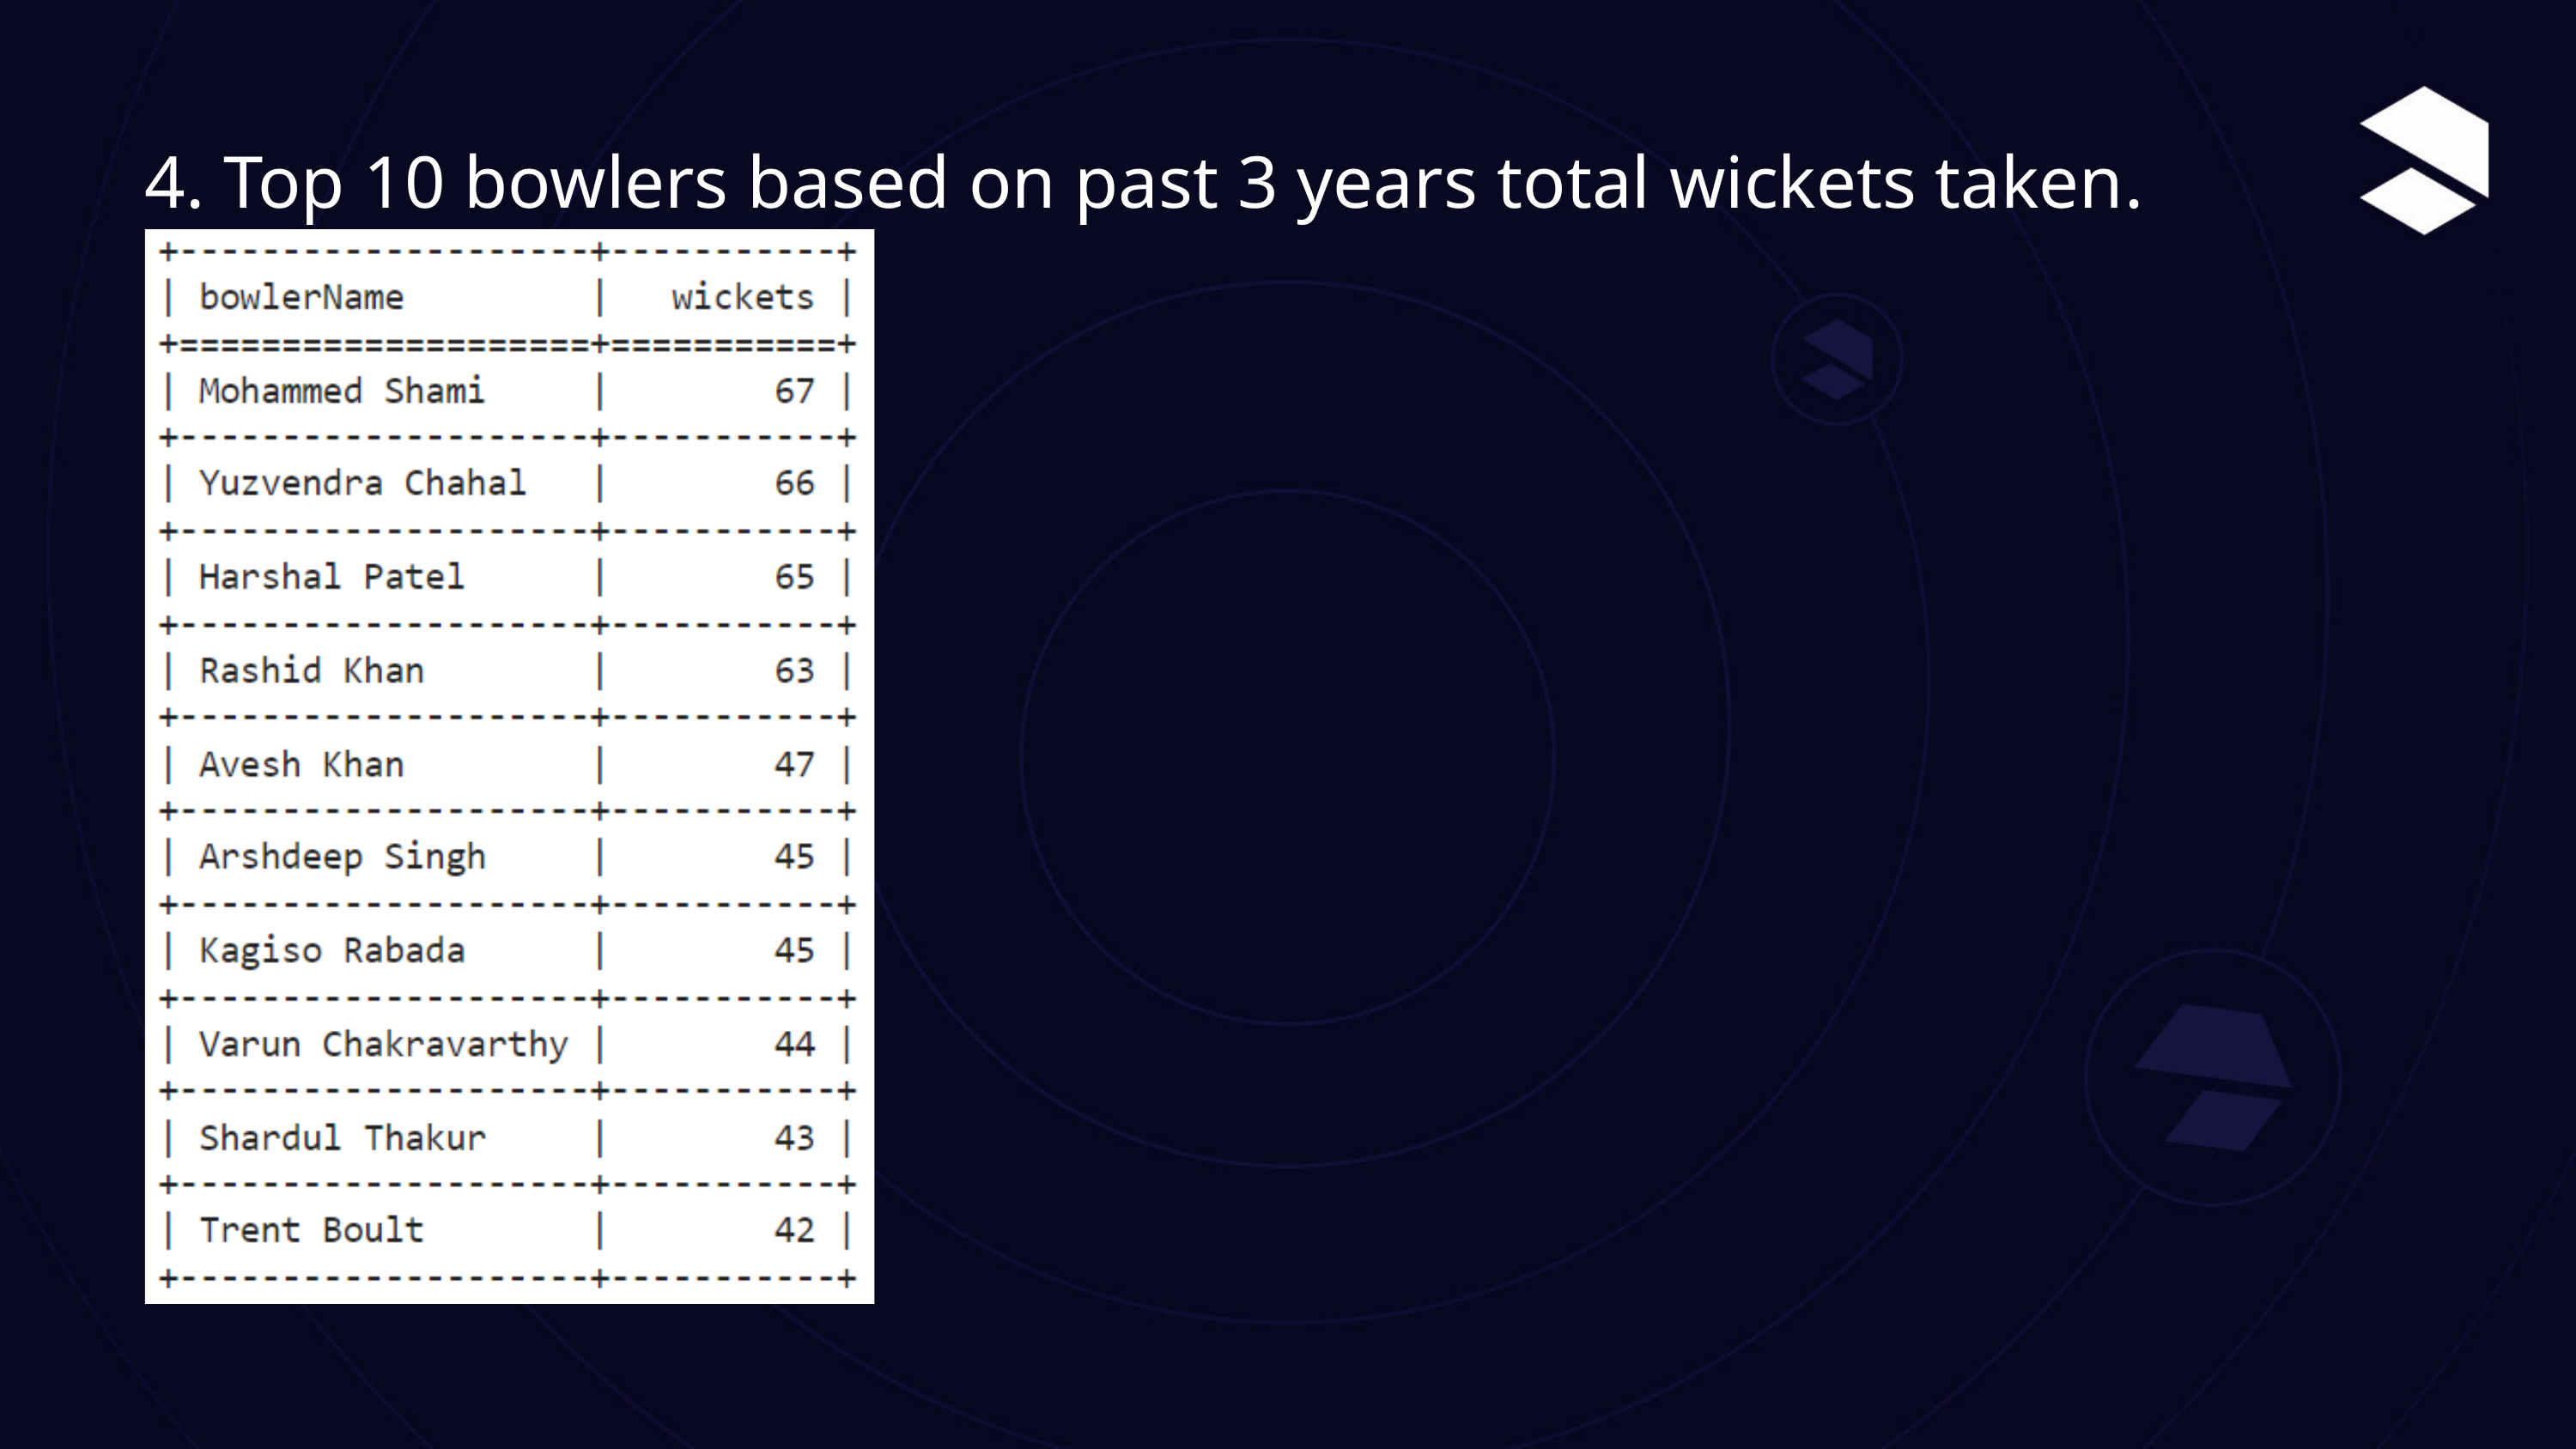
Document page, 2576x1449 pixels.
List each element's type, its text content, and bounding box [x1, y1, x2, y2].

text_box [0, 0, 2576, 1449]
text_box [144, 229, 875, 1304]
text_box 4. Top 10 bowlers based on past 3 years total wickets taken. [144, 122, 2330, 222]
